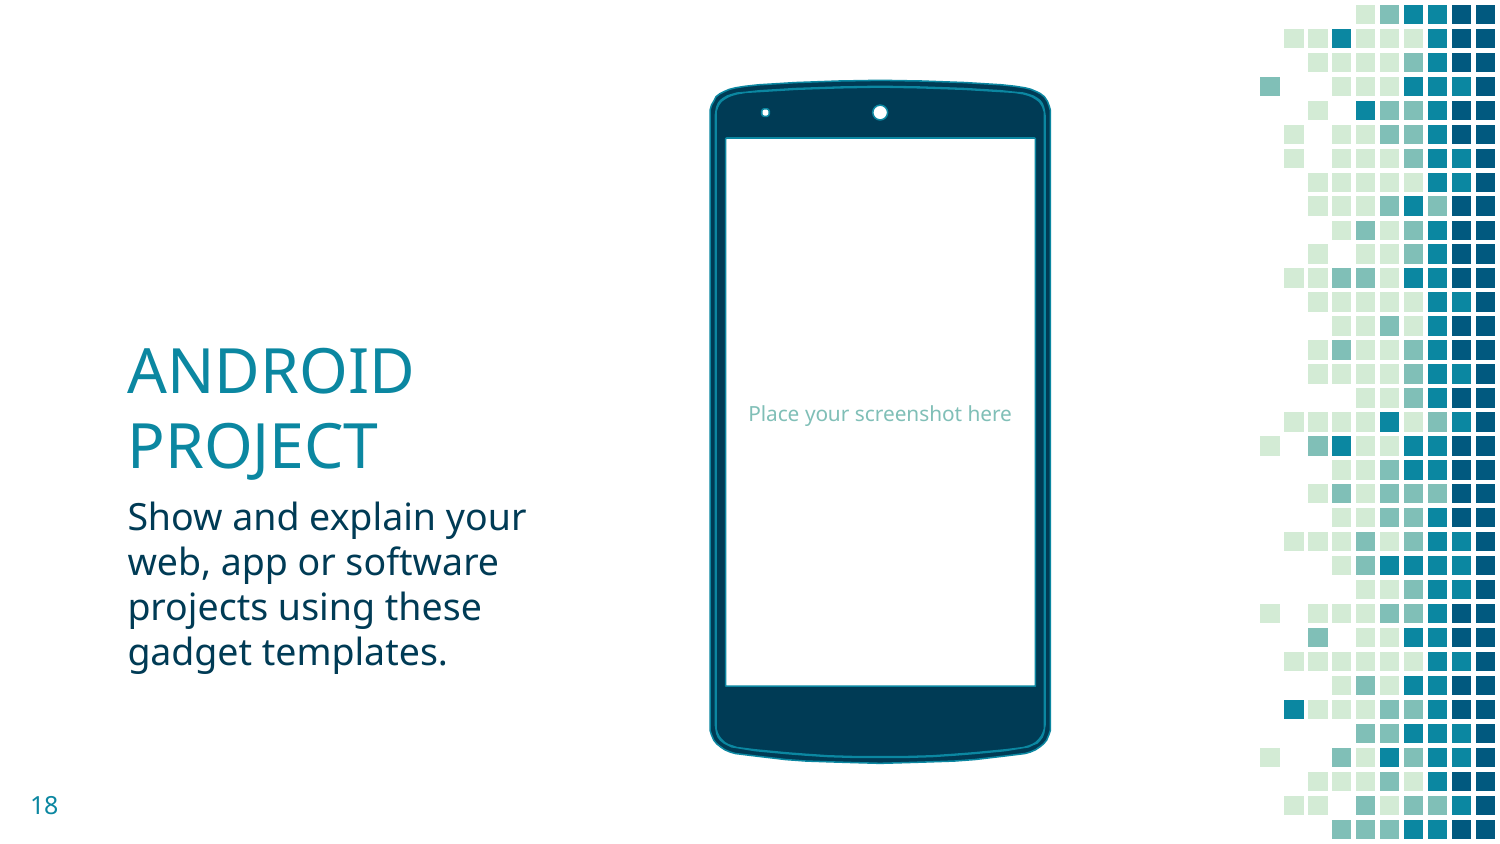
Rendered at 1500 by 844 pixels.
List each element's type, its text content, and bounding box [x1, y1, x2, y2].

text_box [710, 80, 1051, 764]
list ANDROID PROJECT Show and explain your web, app or software projects using these gadget templates. [112, 137, 564, 689]
text_box Place your screenshot here [725, 137, 1036, 689]
slide_number 18 [15, 774, 105, 839]
